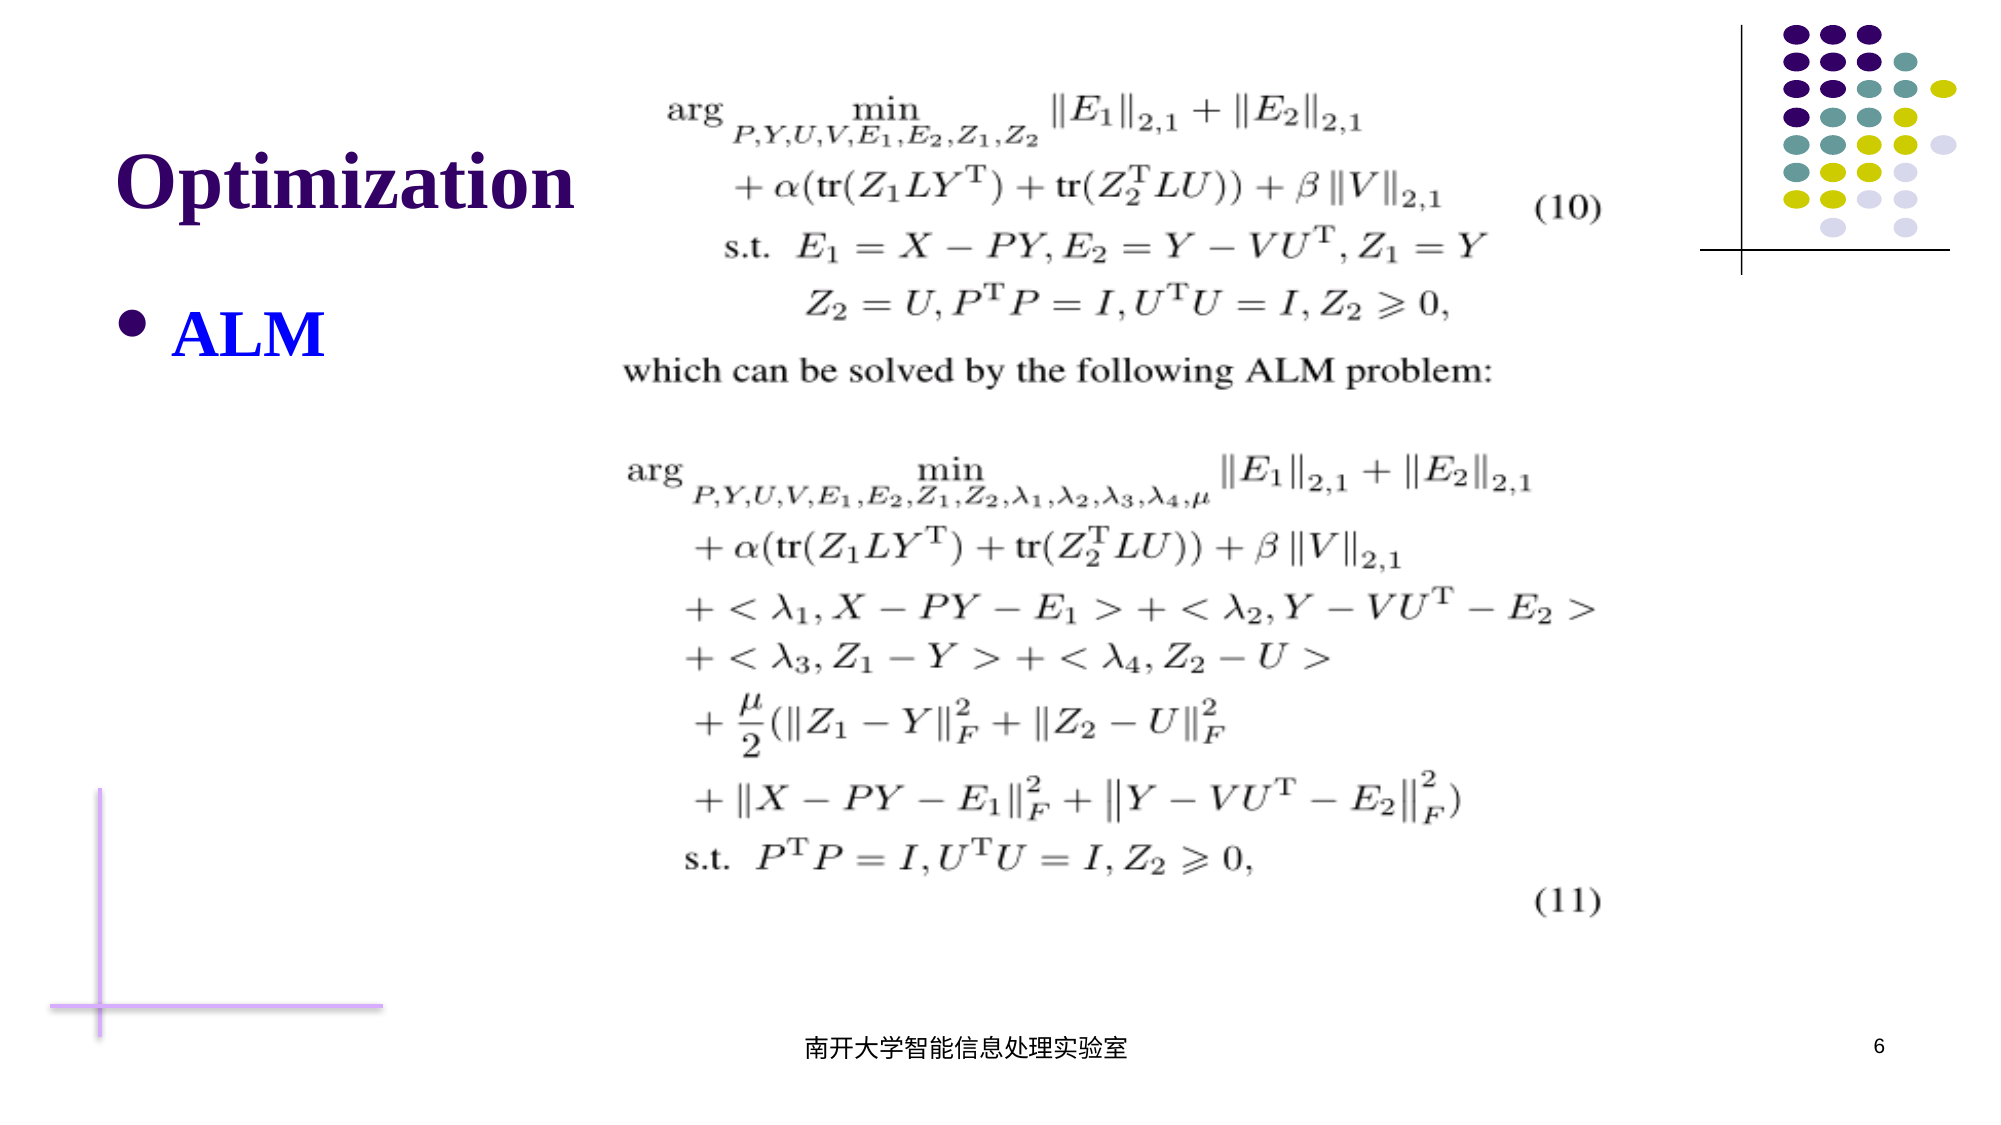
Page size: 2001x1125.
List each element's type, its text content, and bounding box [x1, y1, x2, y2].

title Optimization [99, 20, 1750, 233]
footer 南开大学智能信息处理实验室 [99, 1025, 1433, 1100]
picture [594, 66, 1689, 937]
list ALM [99, 282, 1900, 1006]
slide_number 6 [1433, 1025, 1900, 1100]
